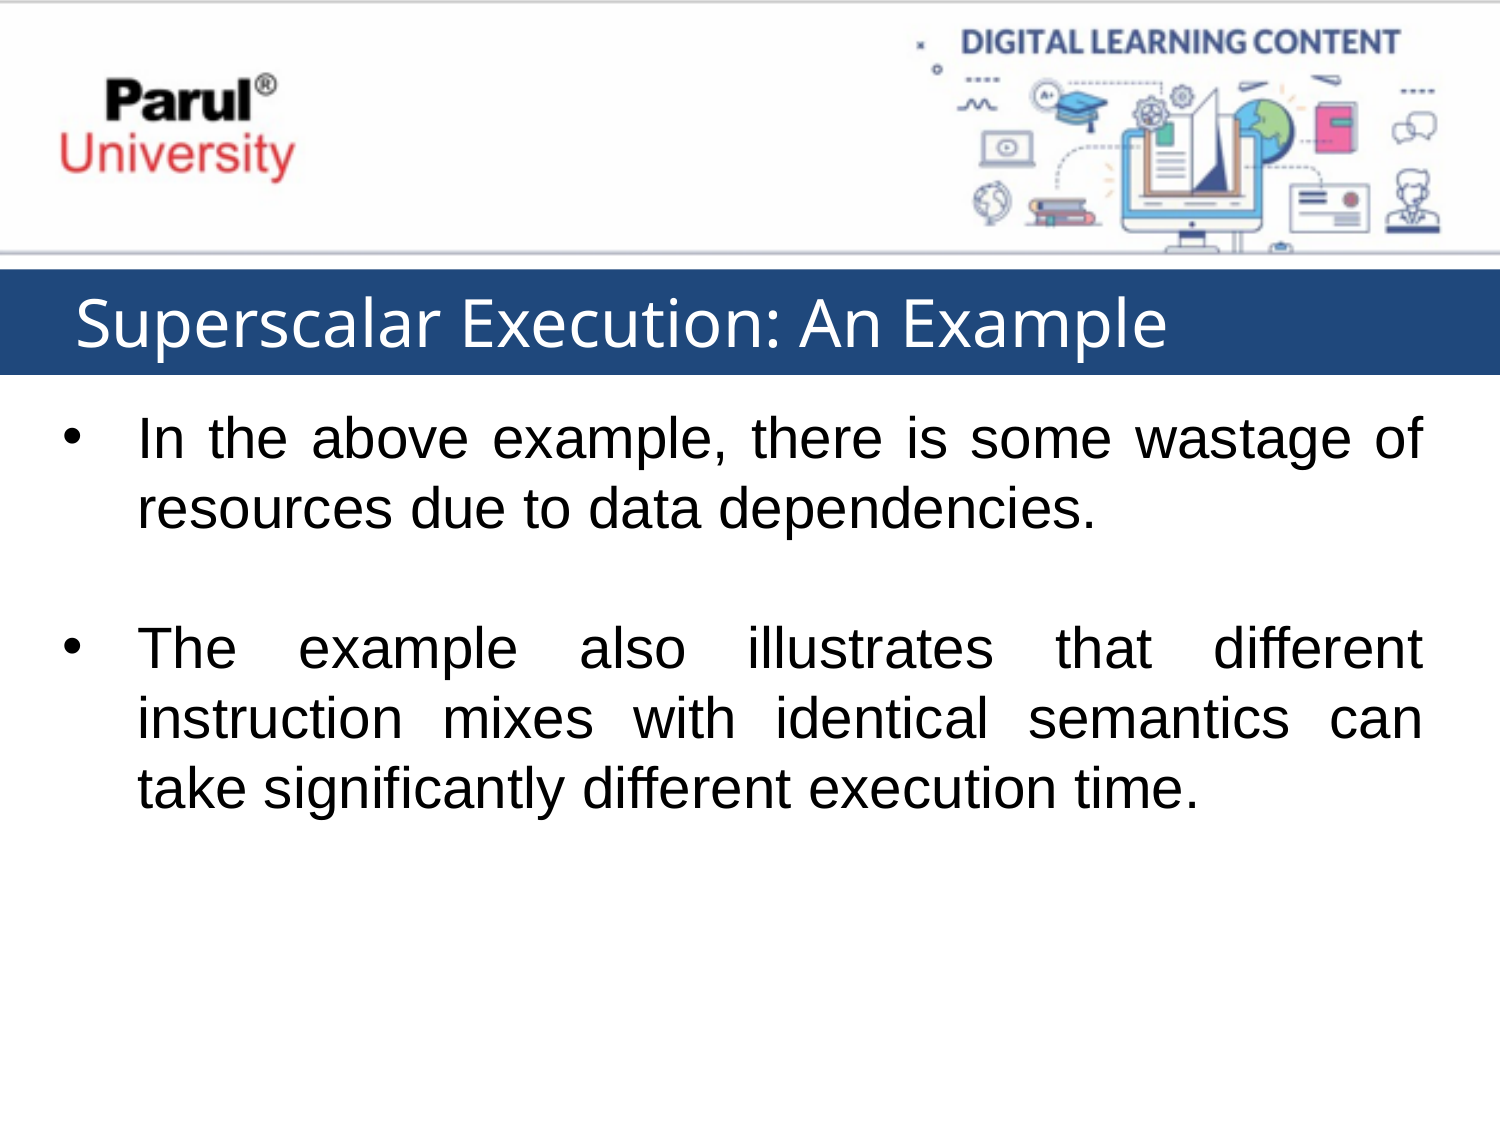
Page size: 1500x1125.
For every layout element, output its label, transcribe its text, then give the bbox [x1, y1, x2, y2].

title Superscalar Execution: An Example [75, 278, 1425, 442]
picture [0, 0, 1500, 258]
text_box [75, 45, 1425, 233]
list In the above example, there is some wastage of resources due to data dependencies. The example also illustrates that different instruction mixes with identical semantics can take significantly different execution time. [62, 399, 1425, 966]
